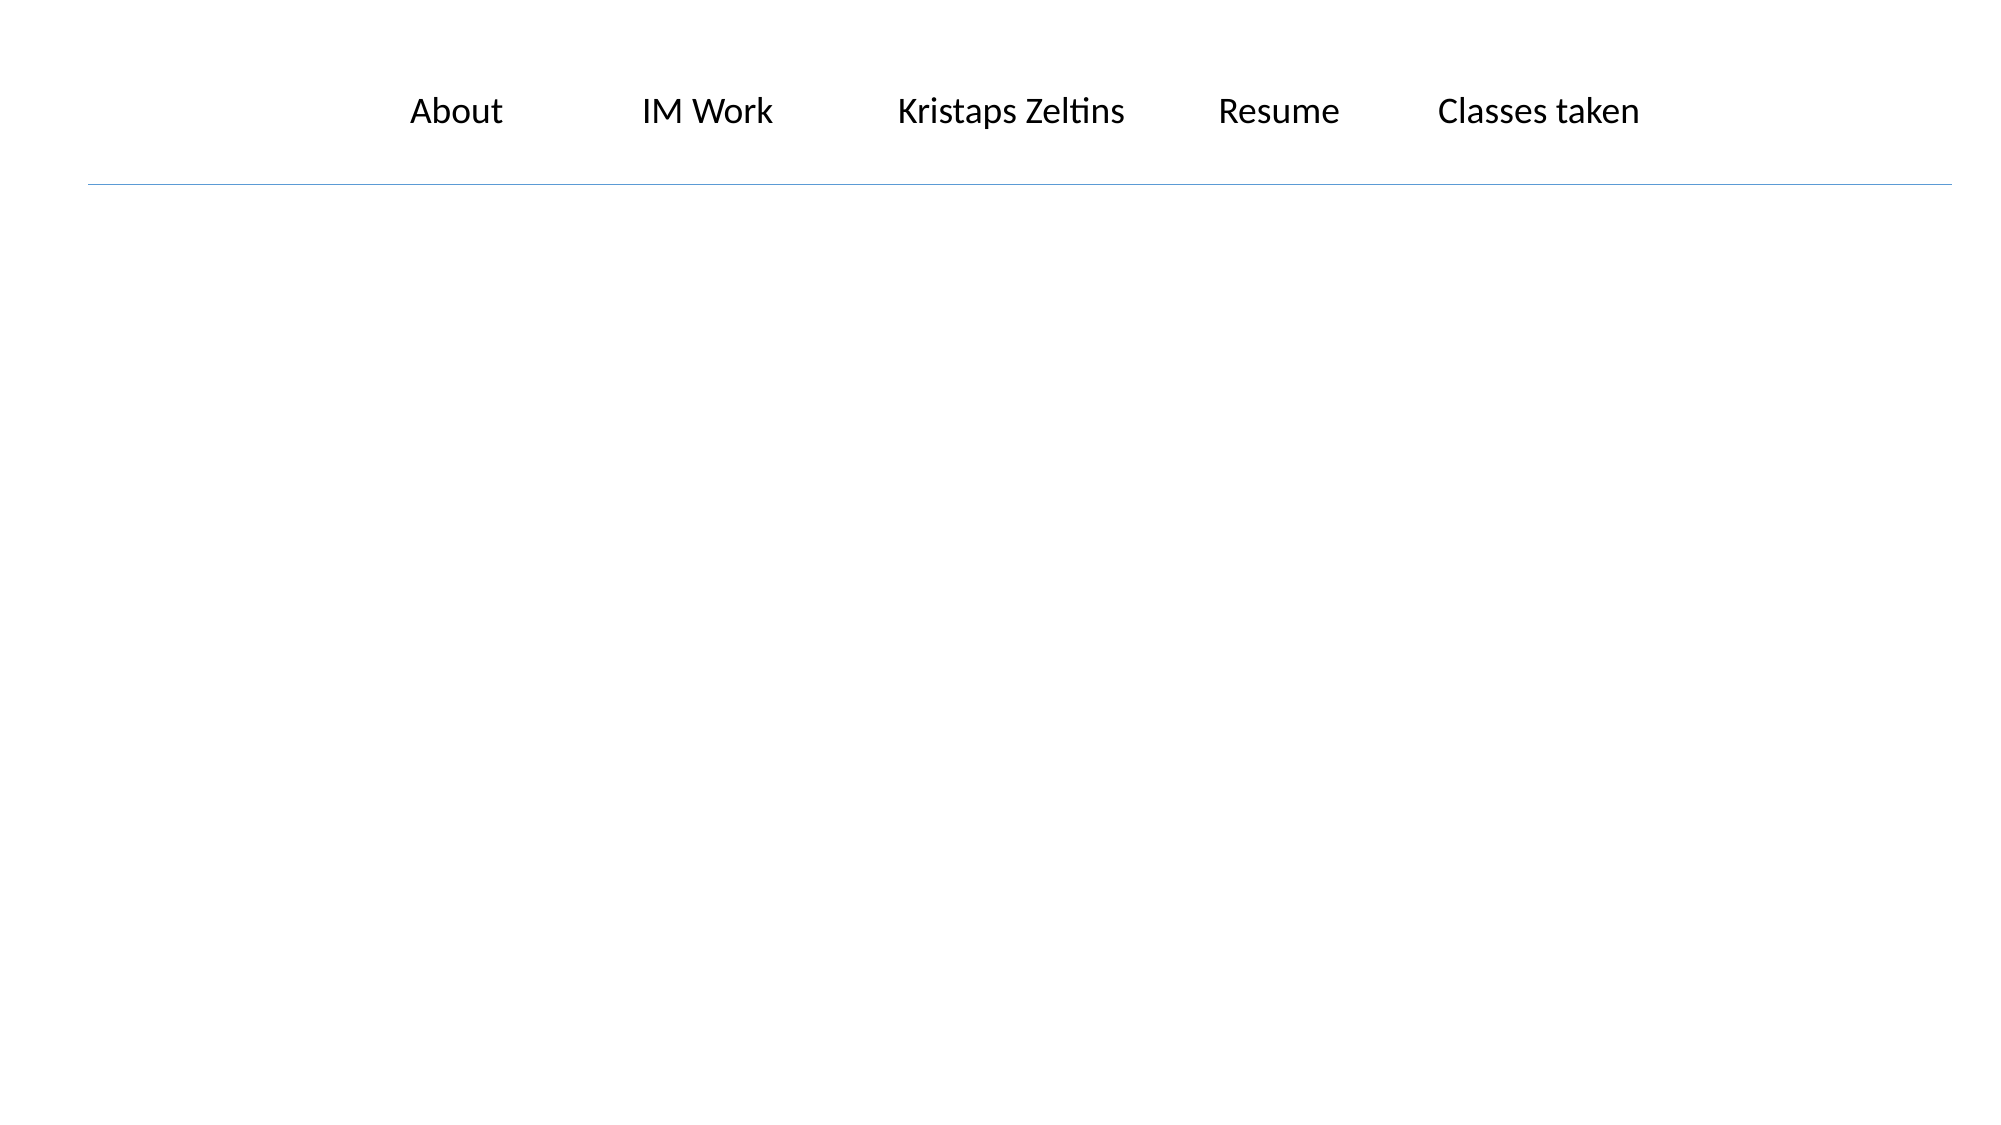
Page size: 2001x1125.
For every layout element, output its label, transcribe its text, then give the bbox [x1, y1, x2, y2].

text_box Resume [1203, 78, 1377, 139]
text_box IM Work [627, 78, 866, 139]
text_box Kristaps Zeltins [883, 78, 1158, 139]
text_box Classes taken [1423, 78, 1705, 139]
text_box About [395, 78, 536, 139]
